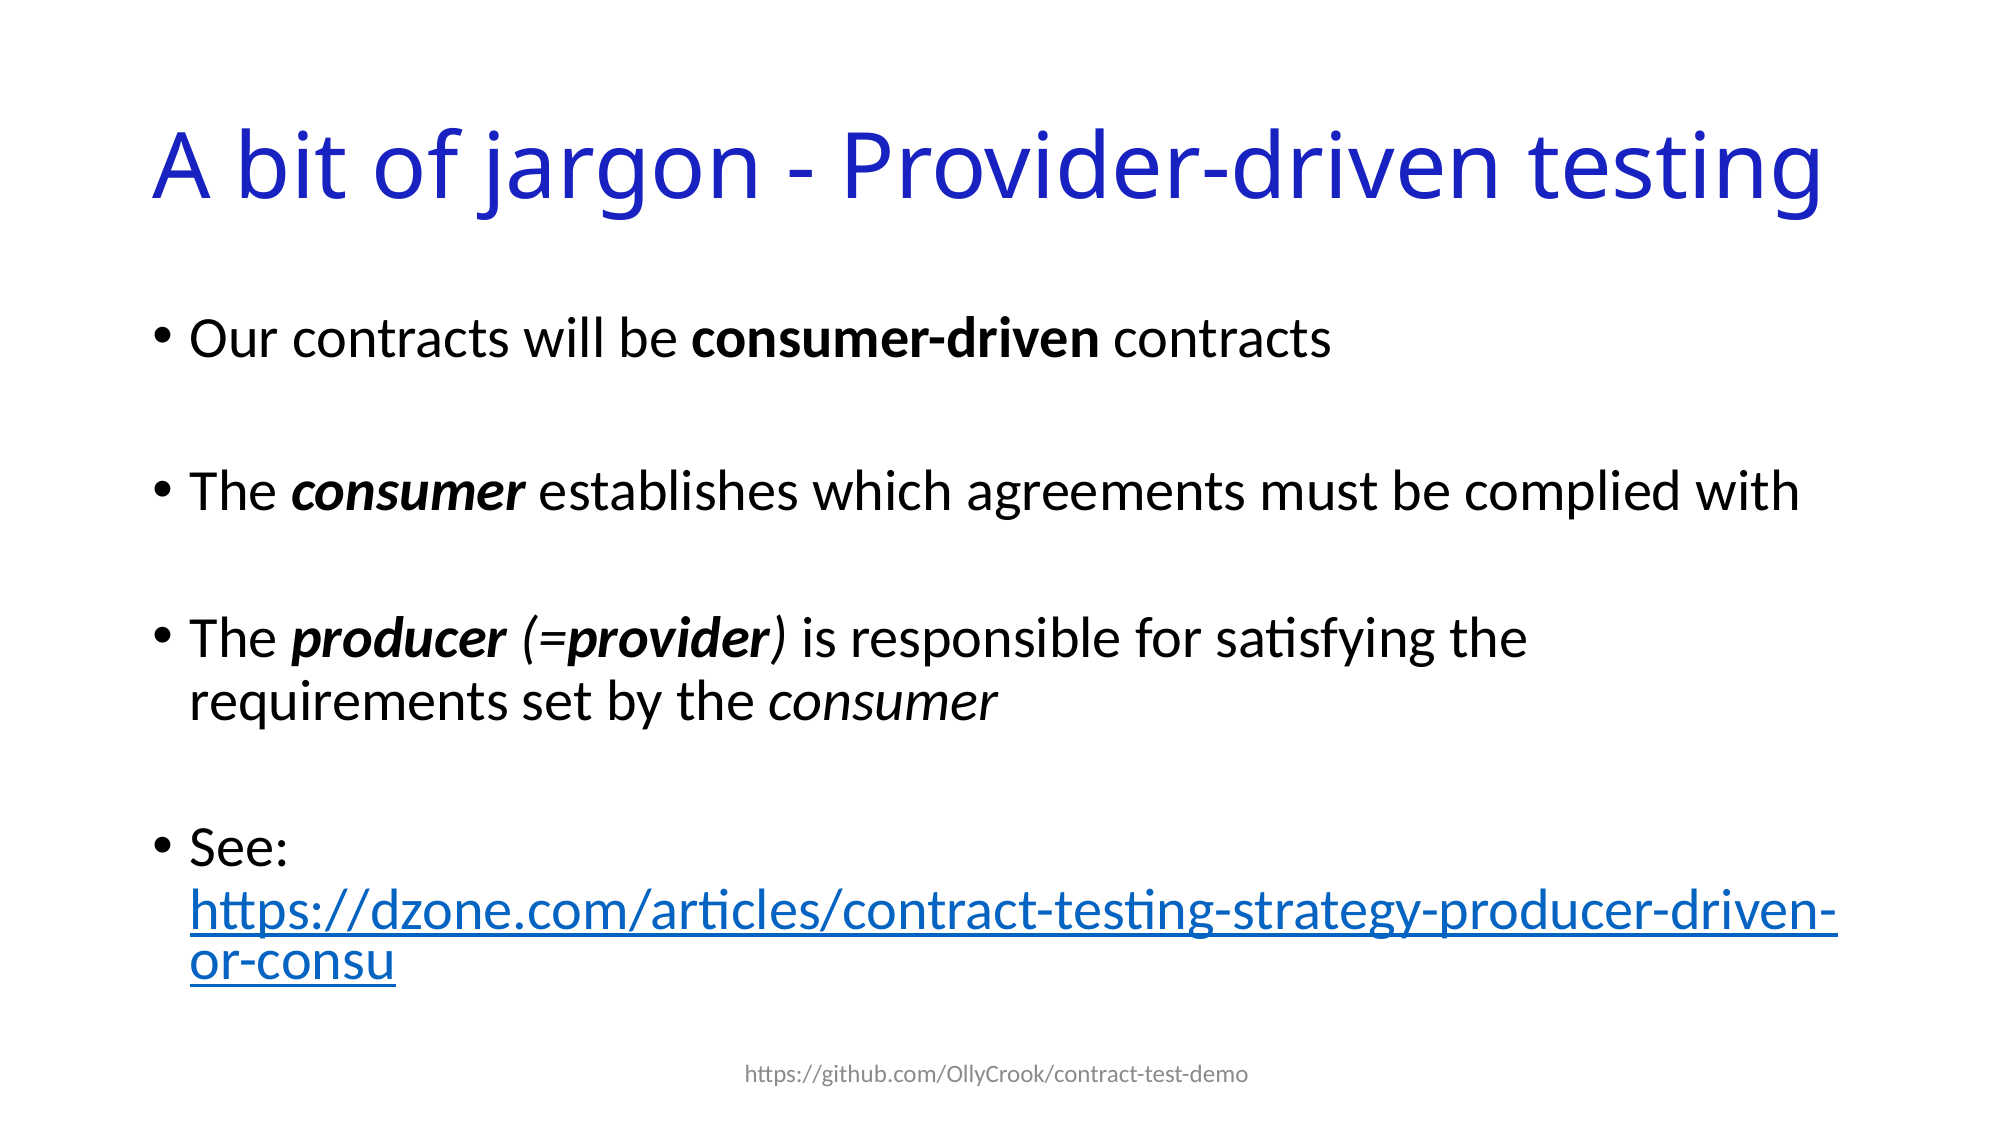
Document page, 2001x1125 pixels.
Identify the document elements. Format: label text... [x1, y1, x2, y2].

title A bit of jargon - Provider-driven testing [137, 59, 1863, 278]
footer https://github.com/OllyCrook/contract-test-demo [662, 1042, 1338, 1103]
list Our contracts will be consumer-driven contracts The consumer establishes which agreements must be complied with The producer (=provider) is responsible for satisfying the requirements set by the consumer See: https://dzone.com/articles/contract-testing-strategy-producer-driven-or-consu [137, 299, 1863, 1014]
